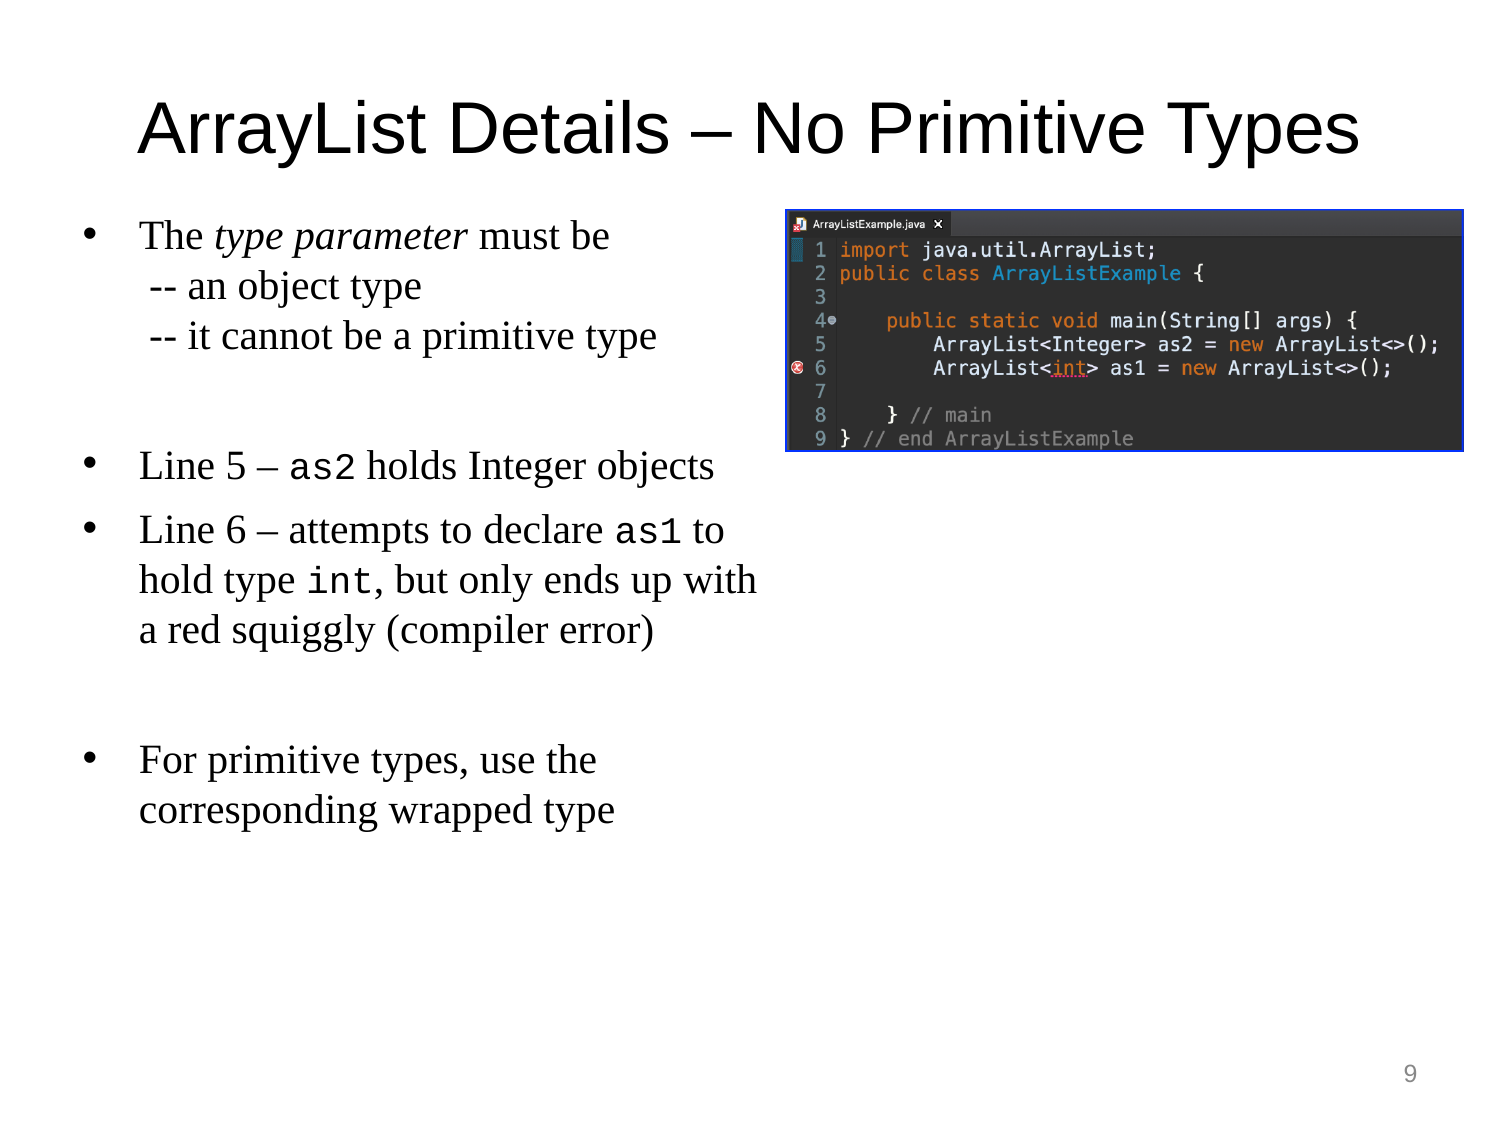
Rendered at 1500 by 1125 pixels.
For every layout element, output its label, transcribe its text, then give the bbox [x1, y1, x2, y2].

picture [785, 209, 1464, 452]
slide_number 9 [1074, 1050, 1426, 1095]
list The type parameter must be -- an object type -- it cannot be a primitive type Line 5 – as2 holds Integer objects Line 6 – attempts to declare as1 to hold type int, but only ends up with a red squiggly (compiler error) For primitive types, use the corresponding wrapped type [74, 211, 793, 984]
title ArrayList Details – No Primitive Types [74, 37, 1426, 211]
